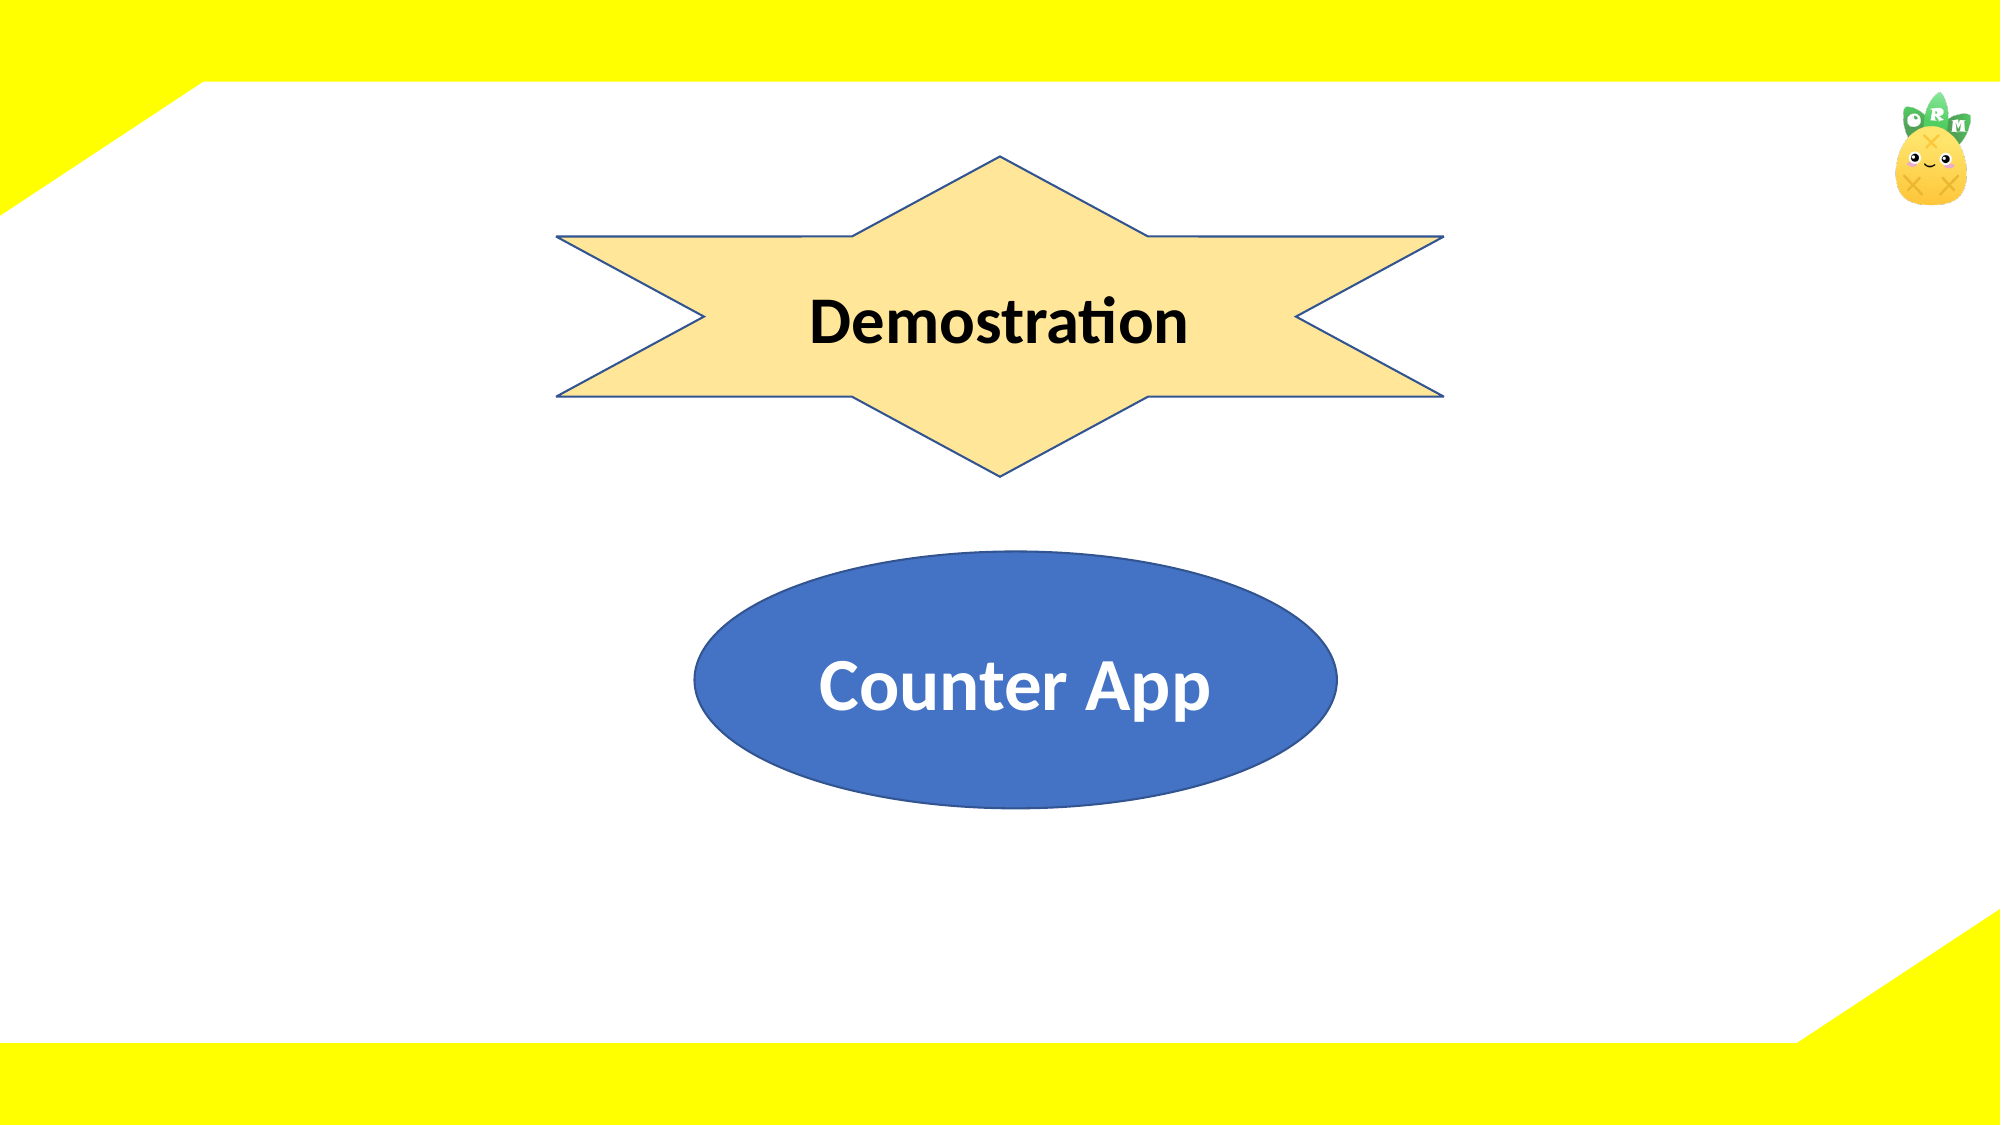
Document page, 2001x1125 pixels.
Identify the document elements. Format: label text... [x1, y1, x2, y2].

text_box Demostration [555, 155, 1445, 478]
text_box [205, 0, 2000, 83]
text_box [0, 0, 329, 217]
text_box Counter App [693, 550, 1338, 810]
picture [1809, 66, 2000, 231]
text_box [1670, 907, 2000, 1125]
text_box [0, 1042, 1794, 1125]
